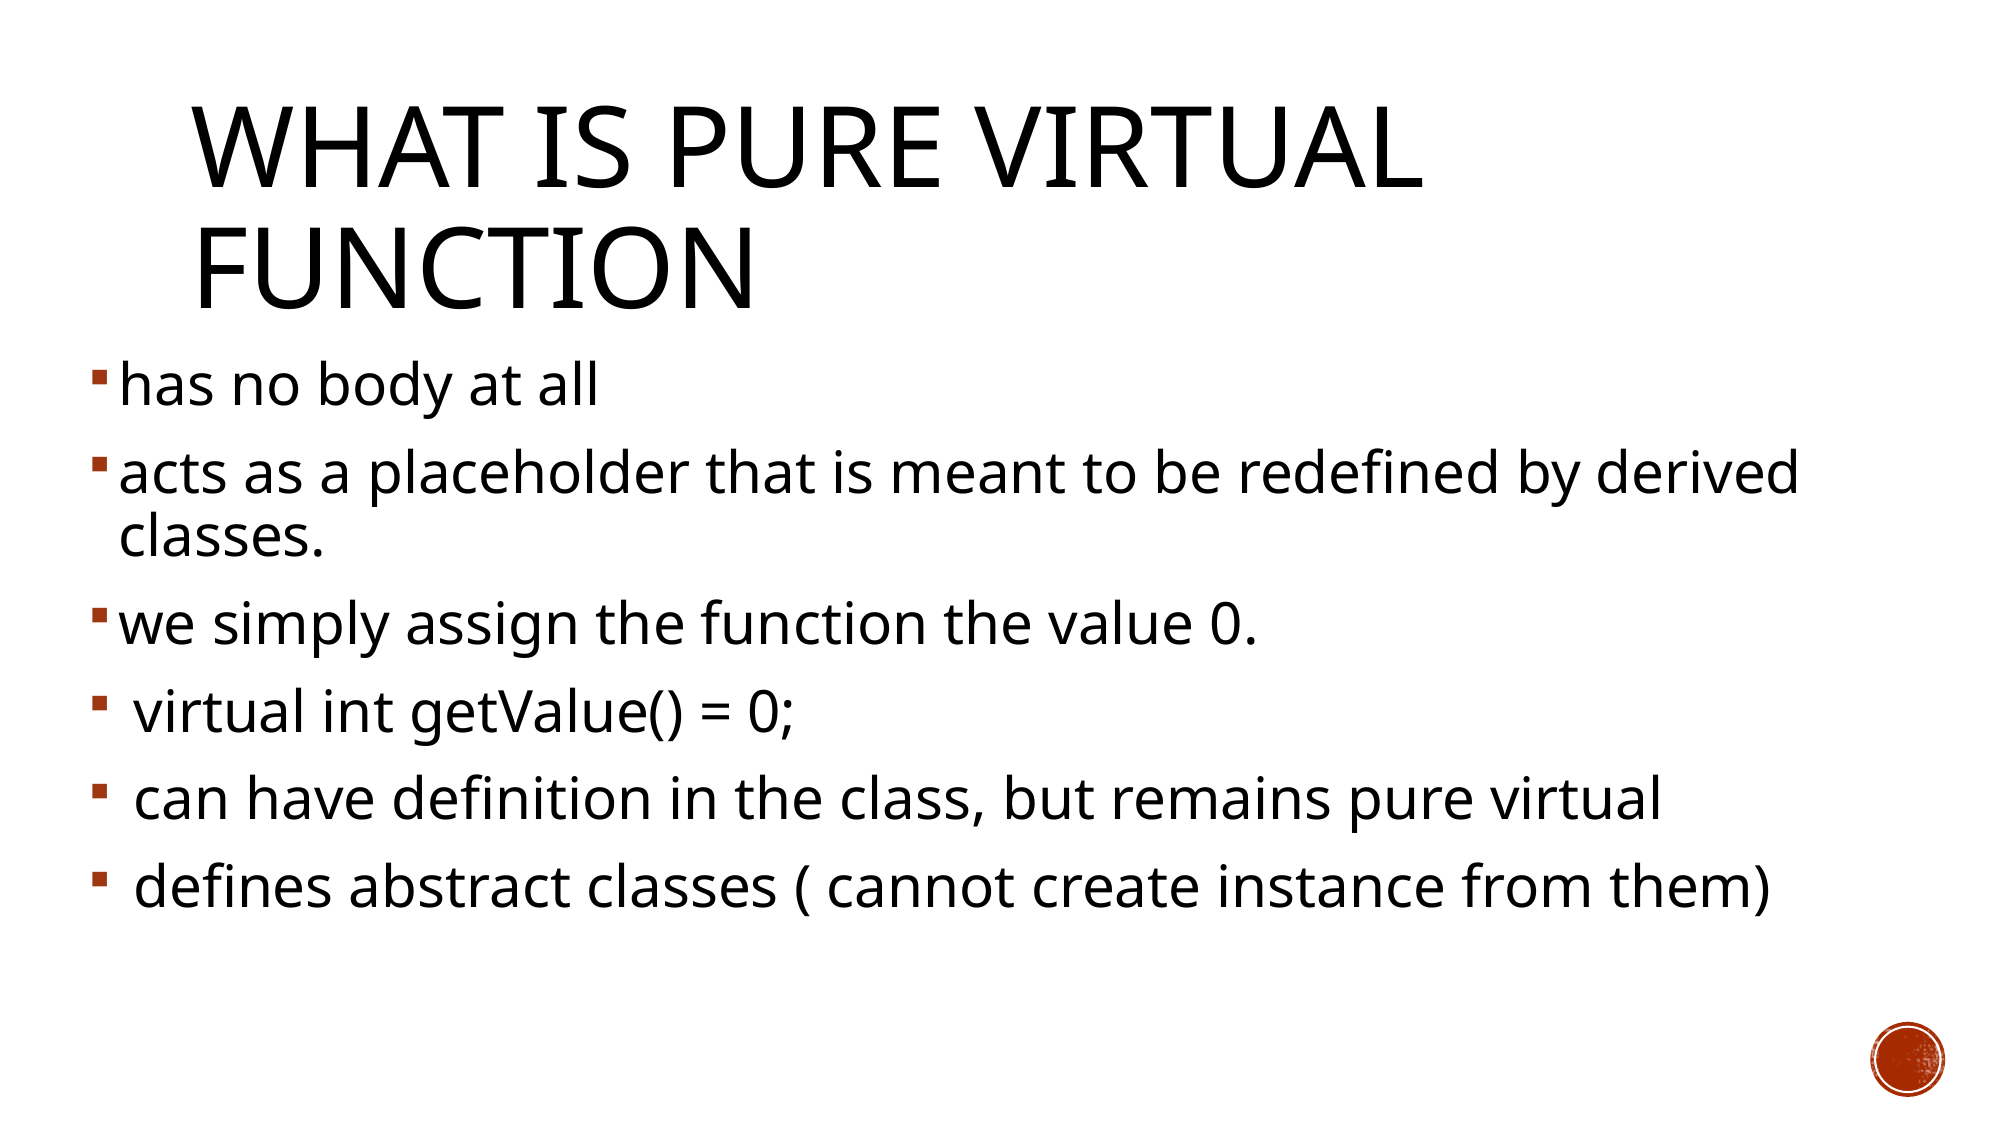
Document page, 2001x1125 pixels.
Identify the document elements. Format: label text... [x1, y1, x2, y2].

title What is Pure virtual Function [175, 79, 1826, 344]
list has no body at all acts as a placeholder that is meant to be redefined by derived classes. we simply assign the function the value 0. virtual int getValue() = 0; can have definition in the class, but remains pure virtual defines abstract classes ( cannot create instance from them) [73, 348, 1967, 1013]
